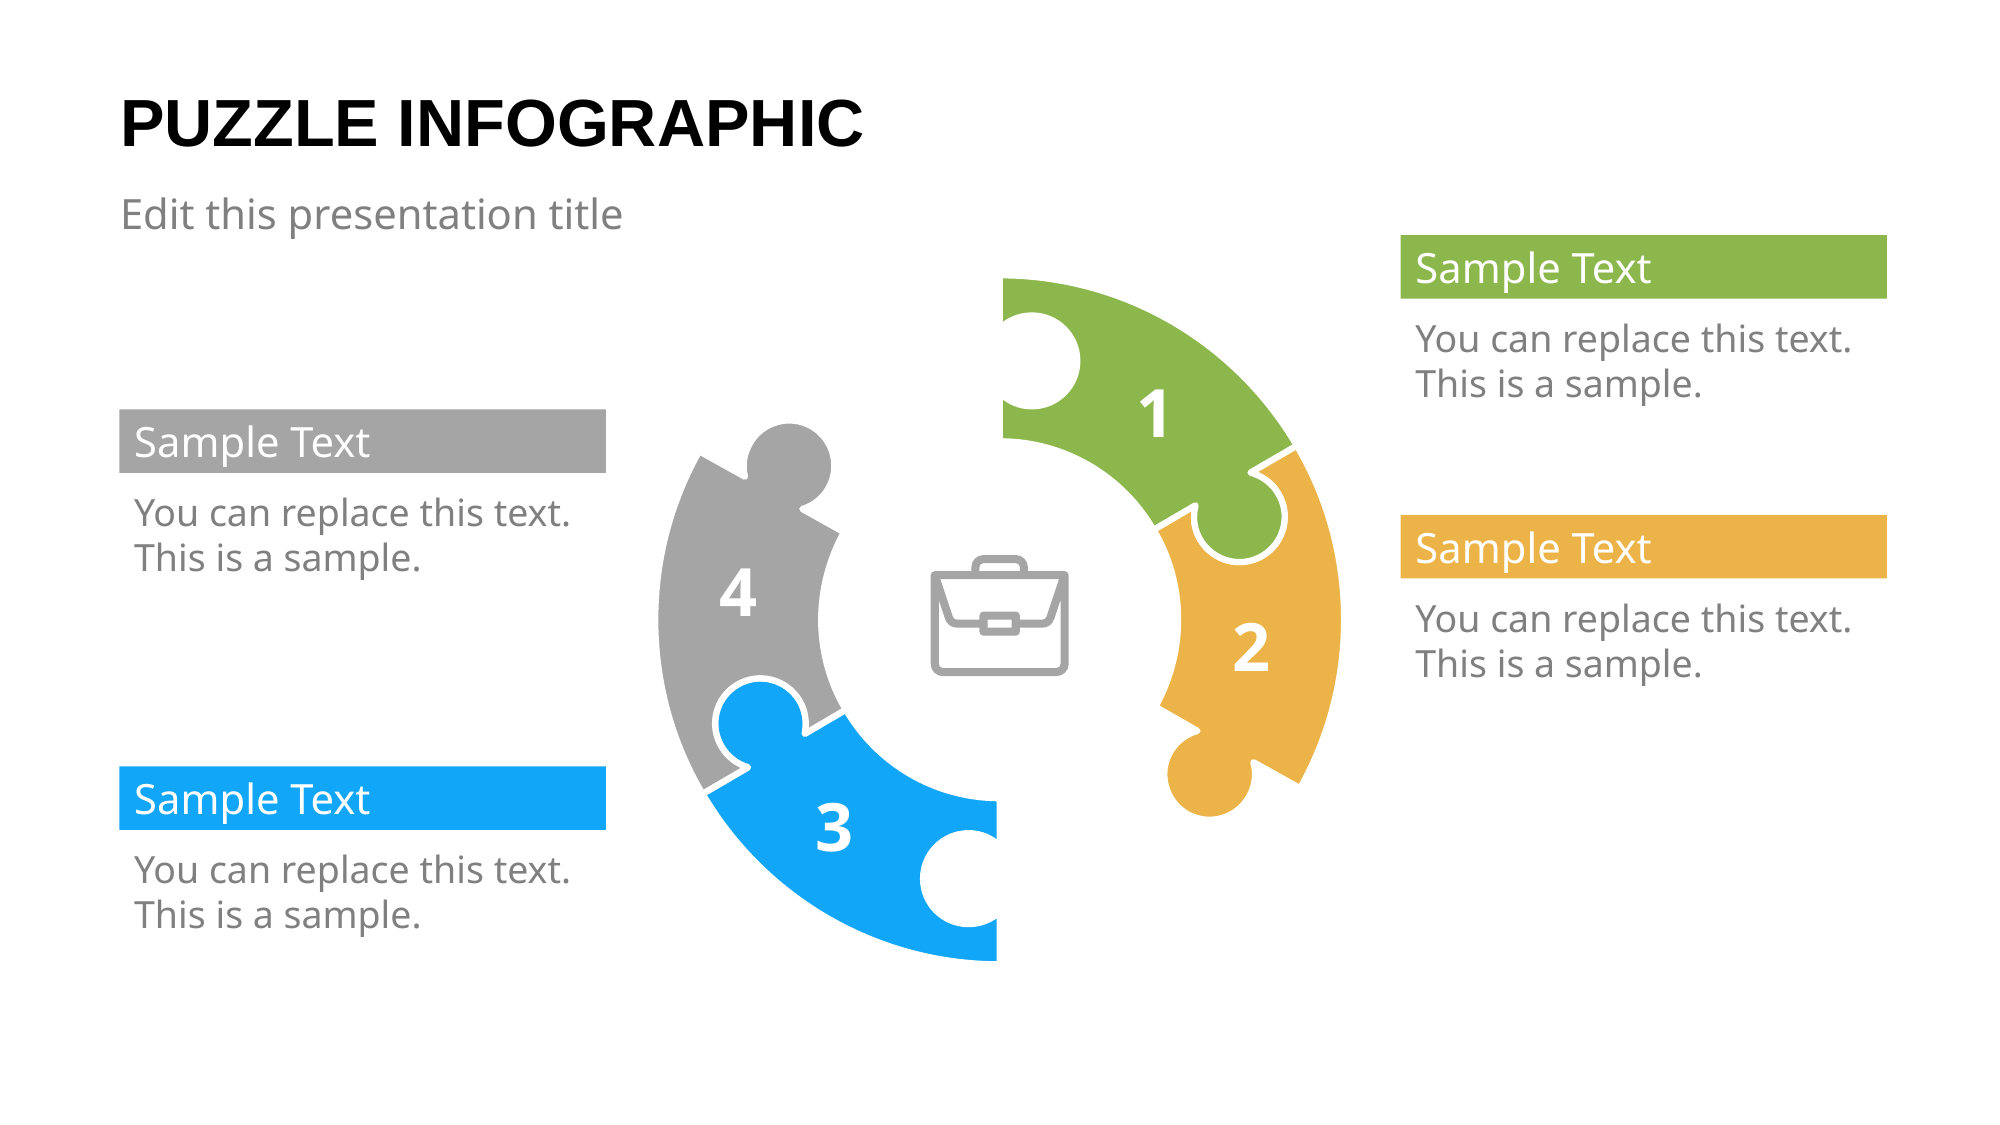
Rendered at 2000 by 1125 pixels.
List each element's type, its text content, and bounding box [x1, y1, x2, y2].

text_box 2 [1217, 597, 1286, 693]
text_box 3 [800, 777, 869, 872]
title PUZZLE INFOGRAPHIC [99, 61, 1376, 179]
text_box [702, 679, 1000, 965]
text_box 4 [704, 542, 773, 638]
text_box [119, 409, 607, 589]
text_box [1400, 234, 1888, 415]
text_box [1153, 445, 1345, 820]
list Edit this presentation title [99, 178, 750, 262]
text_box [655, 420, 846, 794]
text_box 1 [1121, 363, 1190, 458]
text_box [1400, 514, 1888, 694]
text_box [119, 766, 607, 946]
text_box [930, 555, 1069, 677]
text_box [999, 275, 1297, 563]
